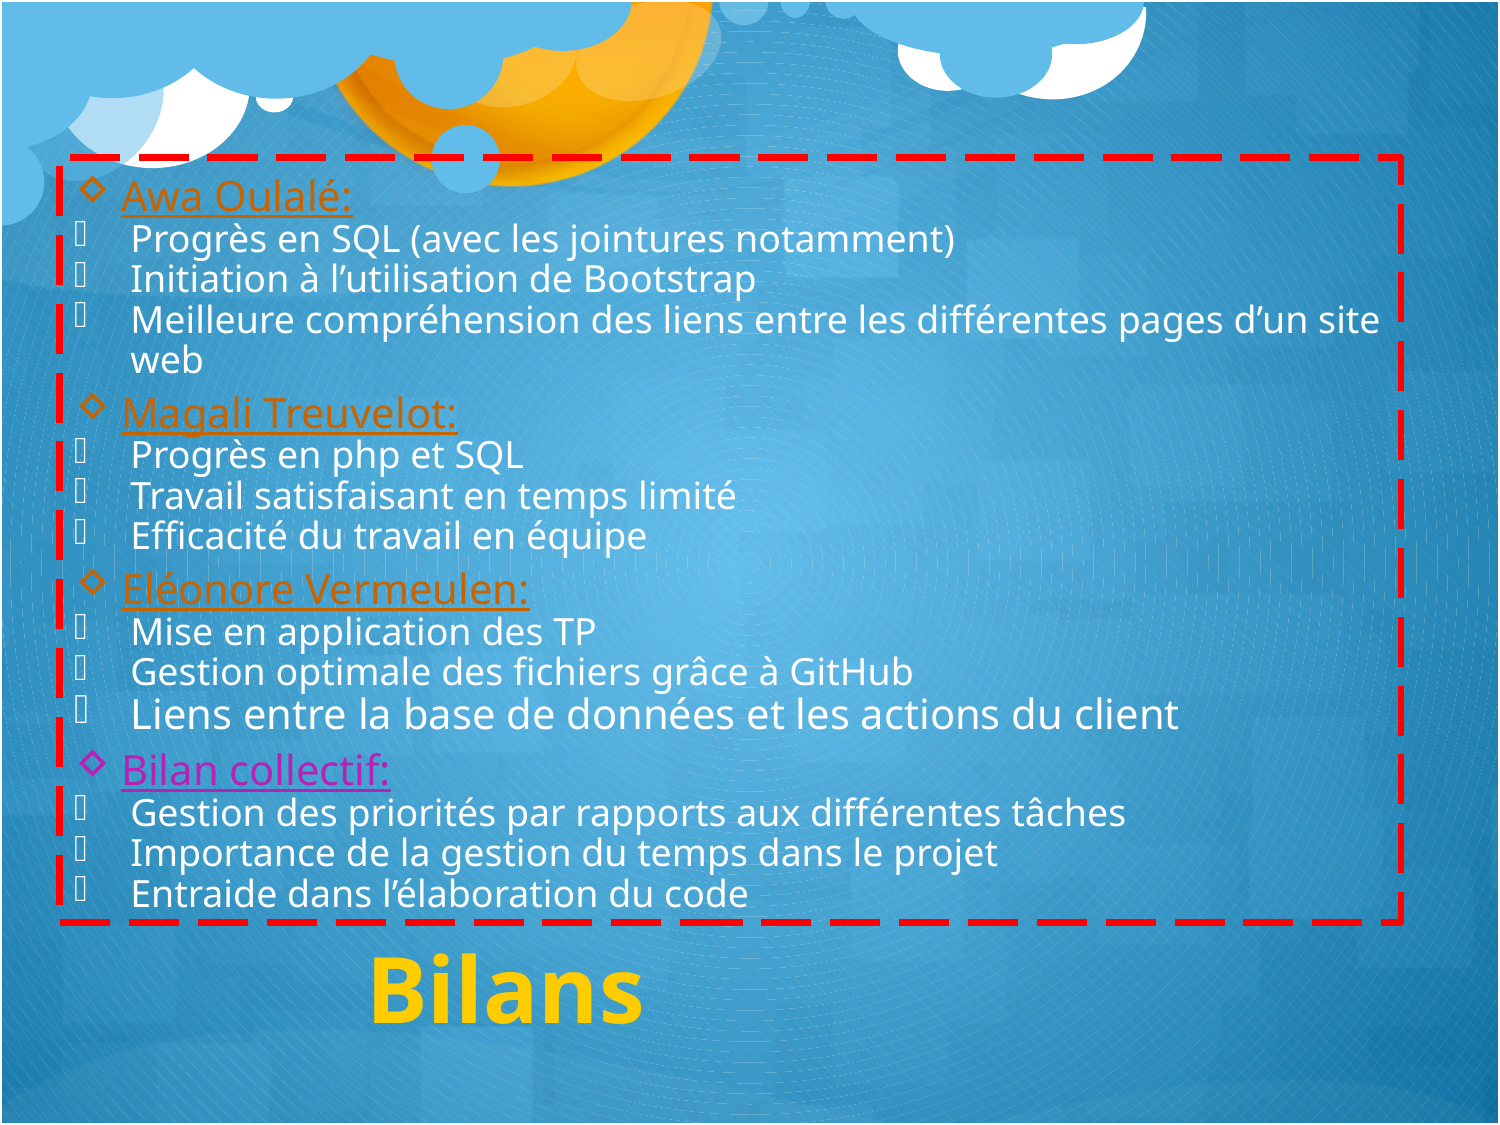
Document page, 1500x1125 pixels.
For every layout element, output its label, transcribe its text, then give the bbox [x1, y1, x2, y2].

text_box Awa Oulalé: Progrès en SQL (avec les jointures notamment) Initiation à l’utilisation de Bootstrap Meilleure compréhension des liens entre les différentes pages d’un site web Magali Treuvelot: Progrès en php et SQL Travail satisfaisant en temps limité Efficacité du travail en équipe Eléonore Vermeulen: Mise en application des TP Gestion optimale des fichiers grâce à GitHub Liens entre la base de données et les actions du client Bilan collectif: Gestion des priorités par rapports aux différentes tâches Importance de la gestion du temps dans le projet Entraide dans l’élaboration du code [57, 155, 1403, 925]
text_box Bilans [351, 923, 660, 1049]
picture [2, 2, 1498, 1123]
